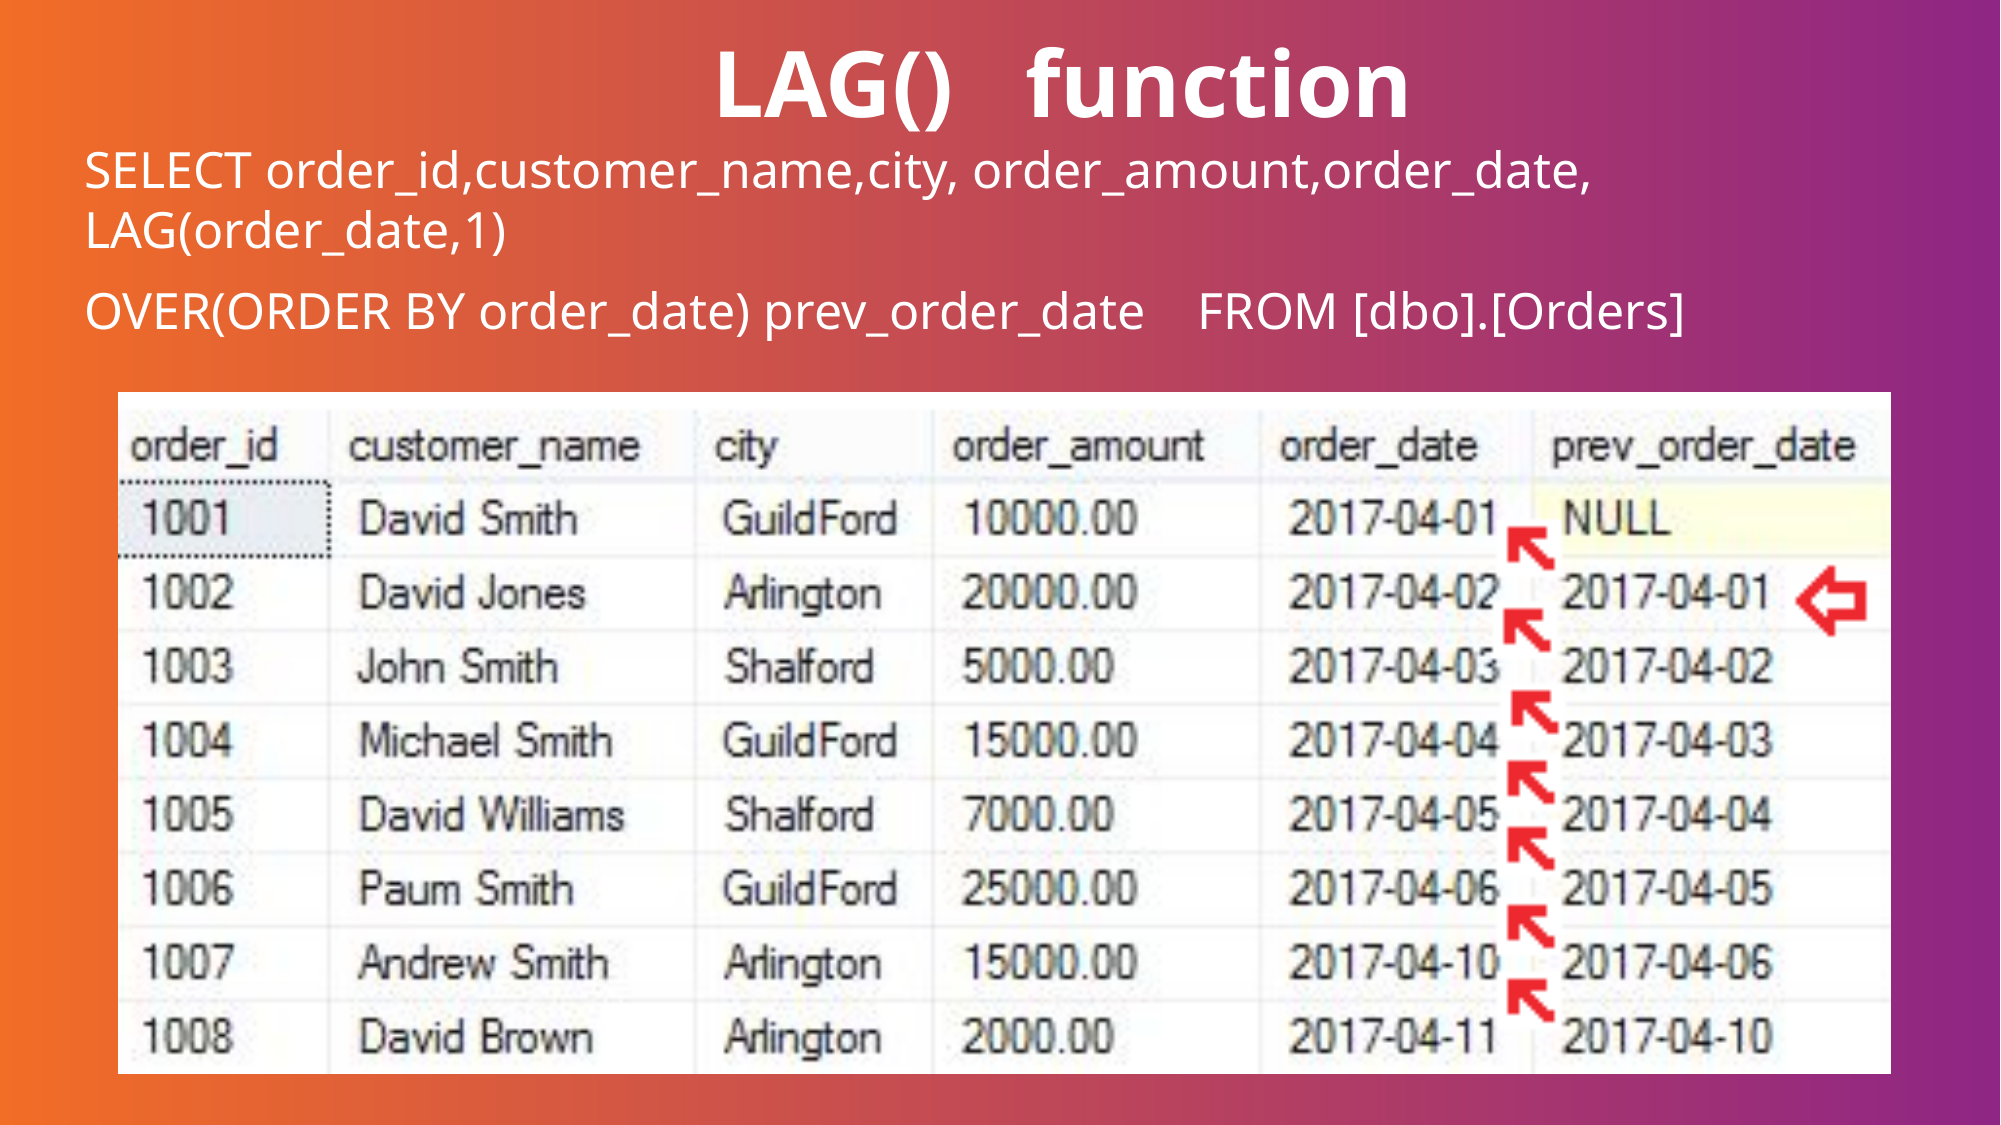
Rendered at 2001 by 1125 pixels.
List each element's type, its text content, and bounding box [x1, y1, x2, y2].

title LAG() function [712, 31, 1591, 144]
picture [118, 392, 1891, 1074]
list SELECT order_id,customer_name,city, order_amount,order_date, LAG(order_date,1) OVER(ORDER BY order_date) prev_order_date FROM [dbo].[Orders] [84, 131, 1885, 285]
